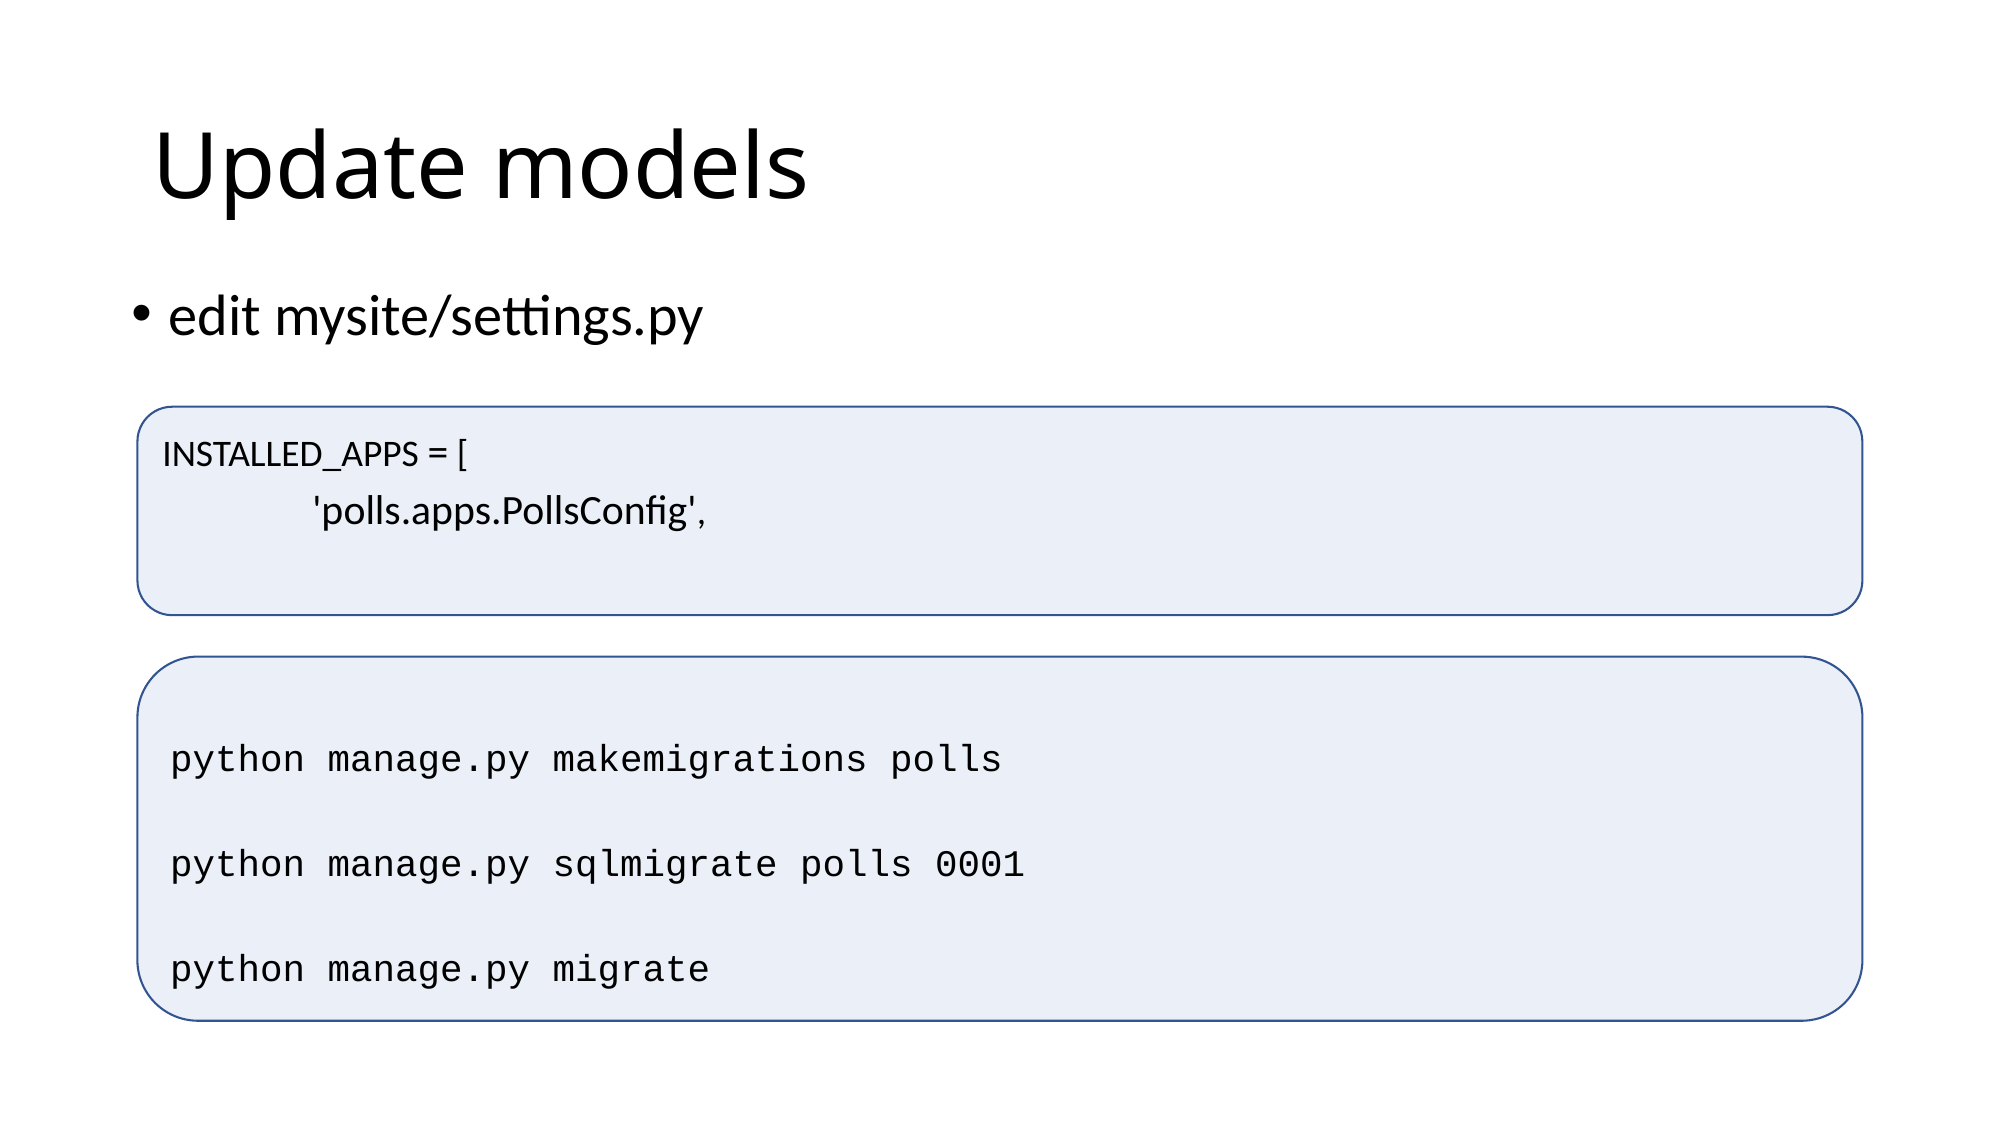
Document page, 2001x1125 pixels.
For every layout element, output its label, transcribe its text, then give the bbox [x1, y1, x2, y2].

title Update models [137, 59, 1863, 277]
text_box INSTALLED_APPS = [ 'polls.apps.PollsConfig', [136, 405, 1864, 617]
list edit mysite/settings.py [116, 277, 1863, 1021]
text_box python manage.py makemigrations polls python manage.py sqlmigrate polls 0001 python manage.py migrate [136, 655, 1864, 1022]
